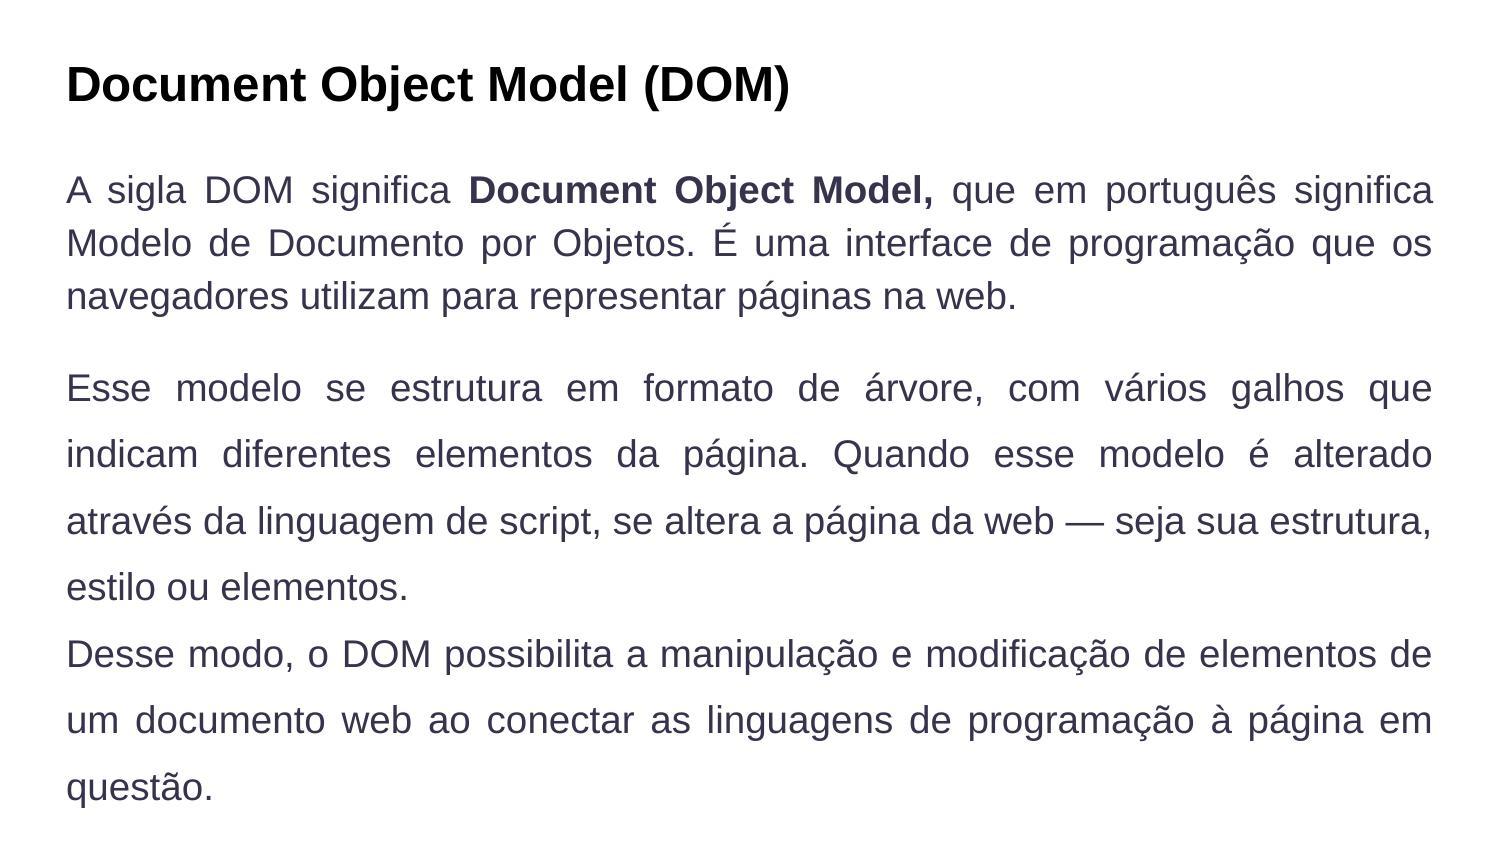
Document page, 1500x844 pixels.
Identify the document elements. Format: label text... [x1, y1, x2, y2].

title Document Object Model (DOM) [51, 34, 1449, 128]
list A sigla DOM significa Document Object Model, que em português significa Modelo de Documento por Objetos. É uma interface de programação que os navegadores utilizam para representar páginas na web. Esse modelo se estrutura em formato de árvore, com vários galhos que indicam diferentes elementos da página. Quando esse modelo é alterado através da linguagem de script, se altera a página da web — seja sua estrutura, estilo ou elementos. Desse modo, o DOM possibilita a manipulação e modificação de elementos de um documento web ao conectar as linguagens de programação à página em questão. [51, 142, 1449, 822]
